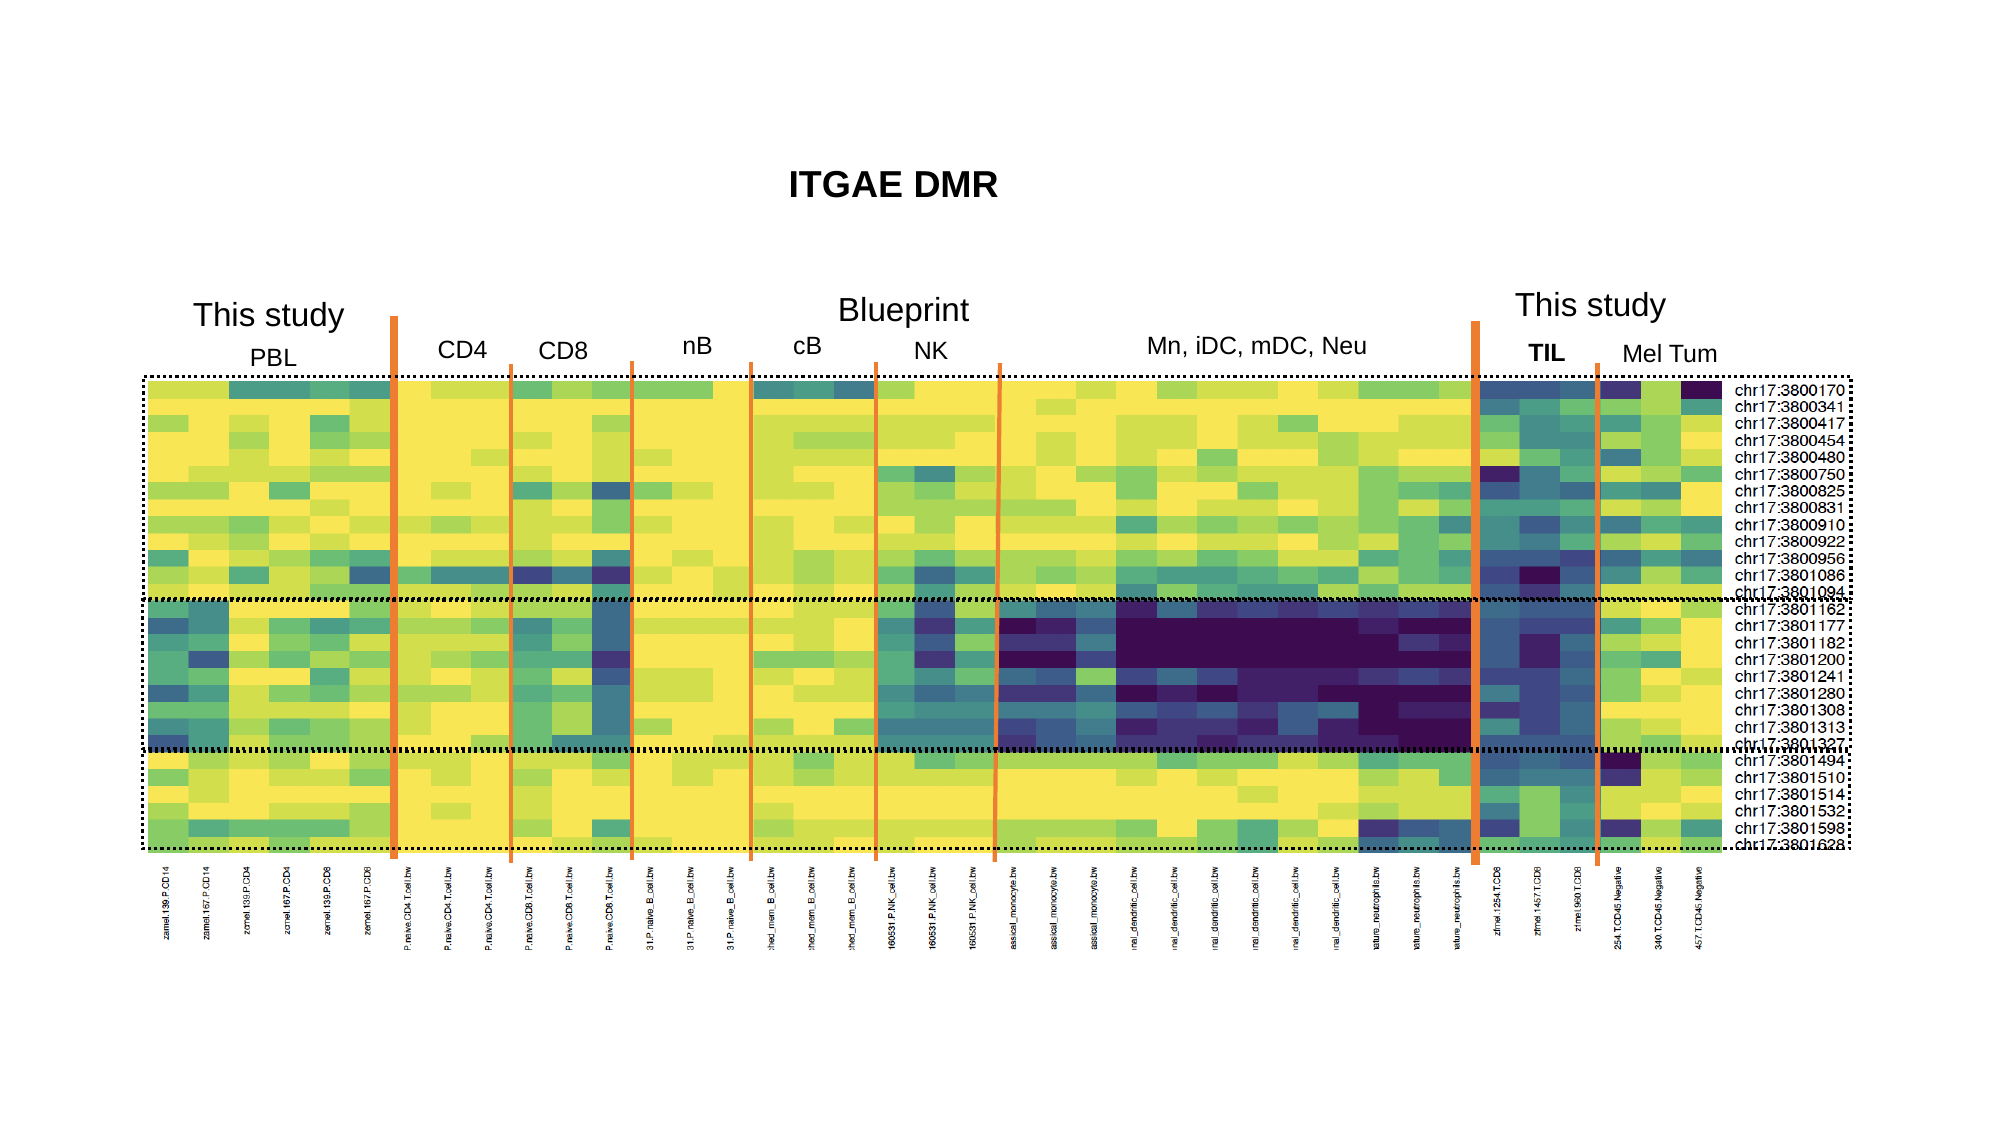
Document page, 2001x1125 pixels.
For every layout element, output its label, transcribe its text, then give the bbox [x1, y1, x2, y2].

text_box cB [778, 322, 838, 363]
text_box TIL [1513, 328, 1581, 363]
text_box This study PBL [177, 285, 360, 363]
text_box NK [899, 335, 964, 363]
text_box CD4 [423, 325, 503, 363]
text_box This study [1499, 275, 1682, 331]
text_box Mel Tum [1607, 330, 1733, 363]
text_box nB [667, 322, 728, 363]
text_box CD8 [523, 327, 604, 363]
text_box Mn, iDC, mDC, Neu [1132, 322, 1390, 363]
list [137, 363, 1863, 950]
text_box Blueprint [823, 280, 985, 335]
text_box ITGAE DMR [773, 152, 1014, 213]
